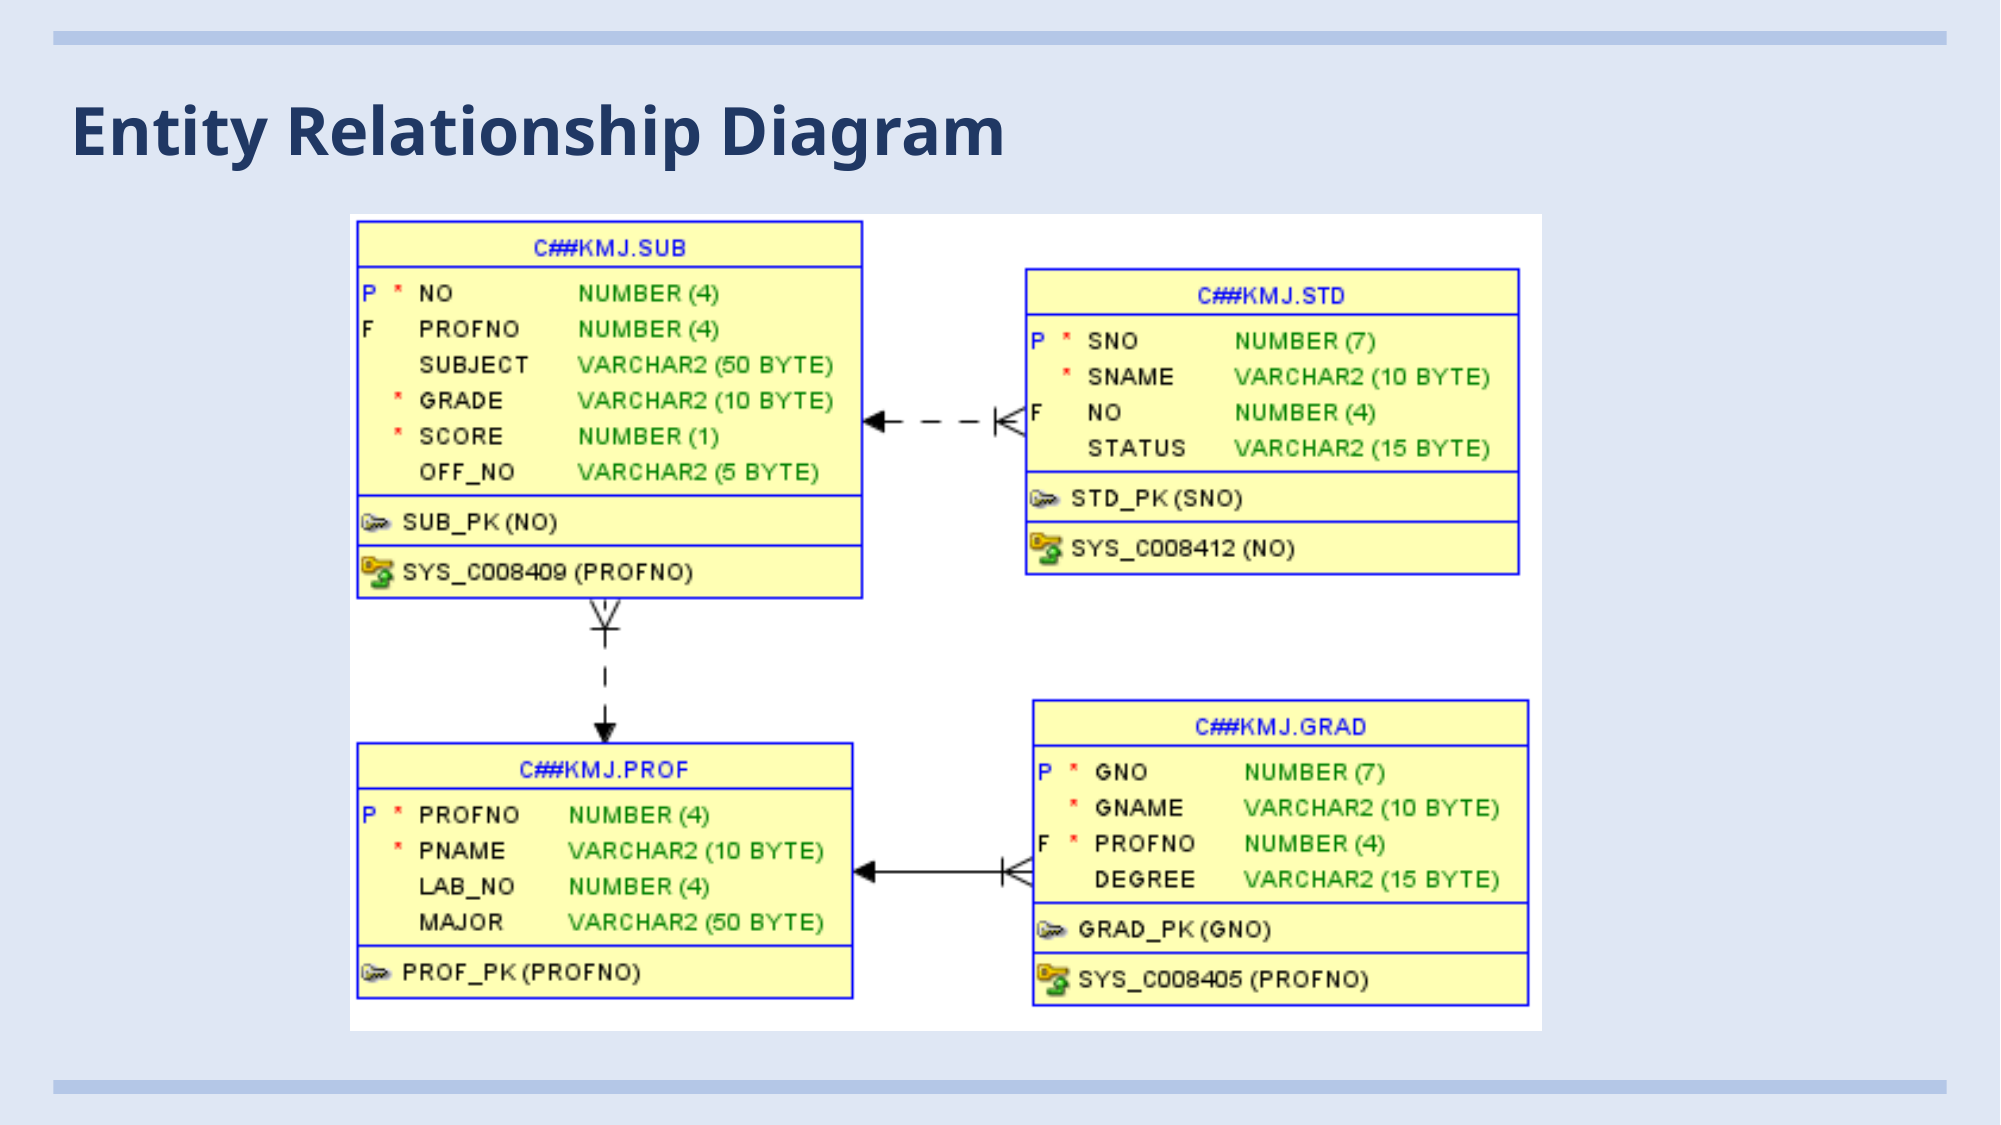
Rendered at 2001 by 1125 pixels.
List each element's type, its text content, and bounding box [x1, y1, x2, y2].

text_box [52, 30, 1948, 46]
text_box [52, 1079, 1948, 1095]
picture [350, 214, 1542, 1031]
text_box Entity Relationship Diagram [56, 80, 1023, 176]
